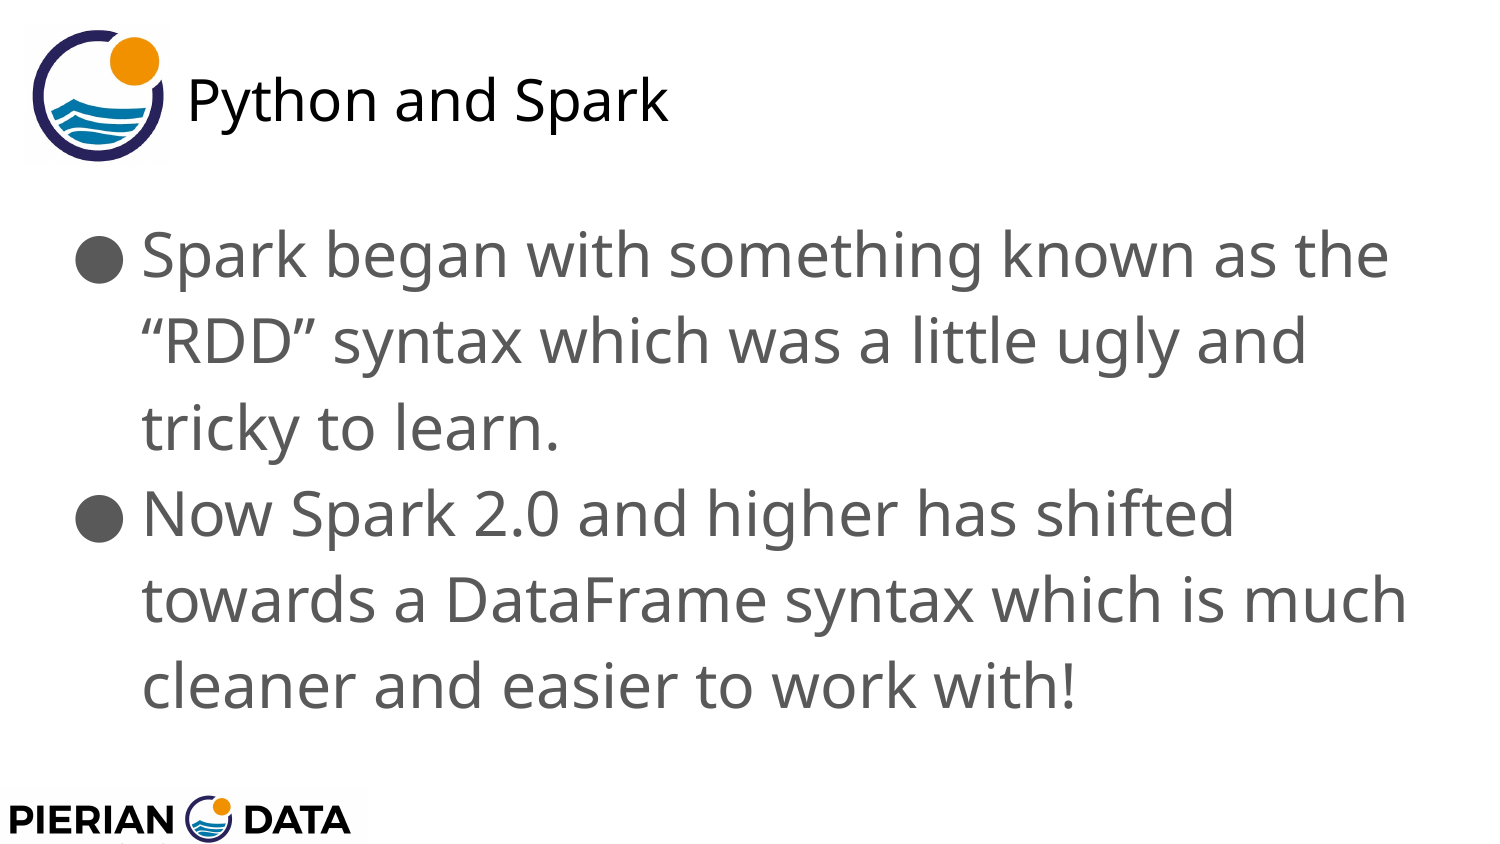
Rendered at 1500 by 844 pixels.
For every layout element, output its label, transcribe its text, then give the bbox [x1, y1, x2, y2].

picture [0, 787, 368, 844]
picture [24, 24, 172, 167]
title Python and Spark [176, 48, 1449, 143]
list Spark began with something known as the “RDD” syntax which was a little ugly and tricky to learn. Now Spark 2.0 and higher has shifted towards a DataFrame syntax which is much cleaner and easier to work with! [51, 189, 1449, 750]
